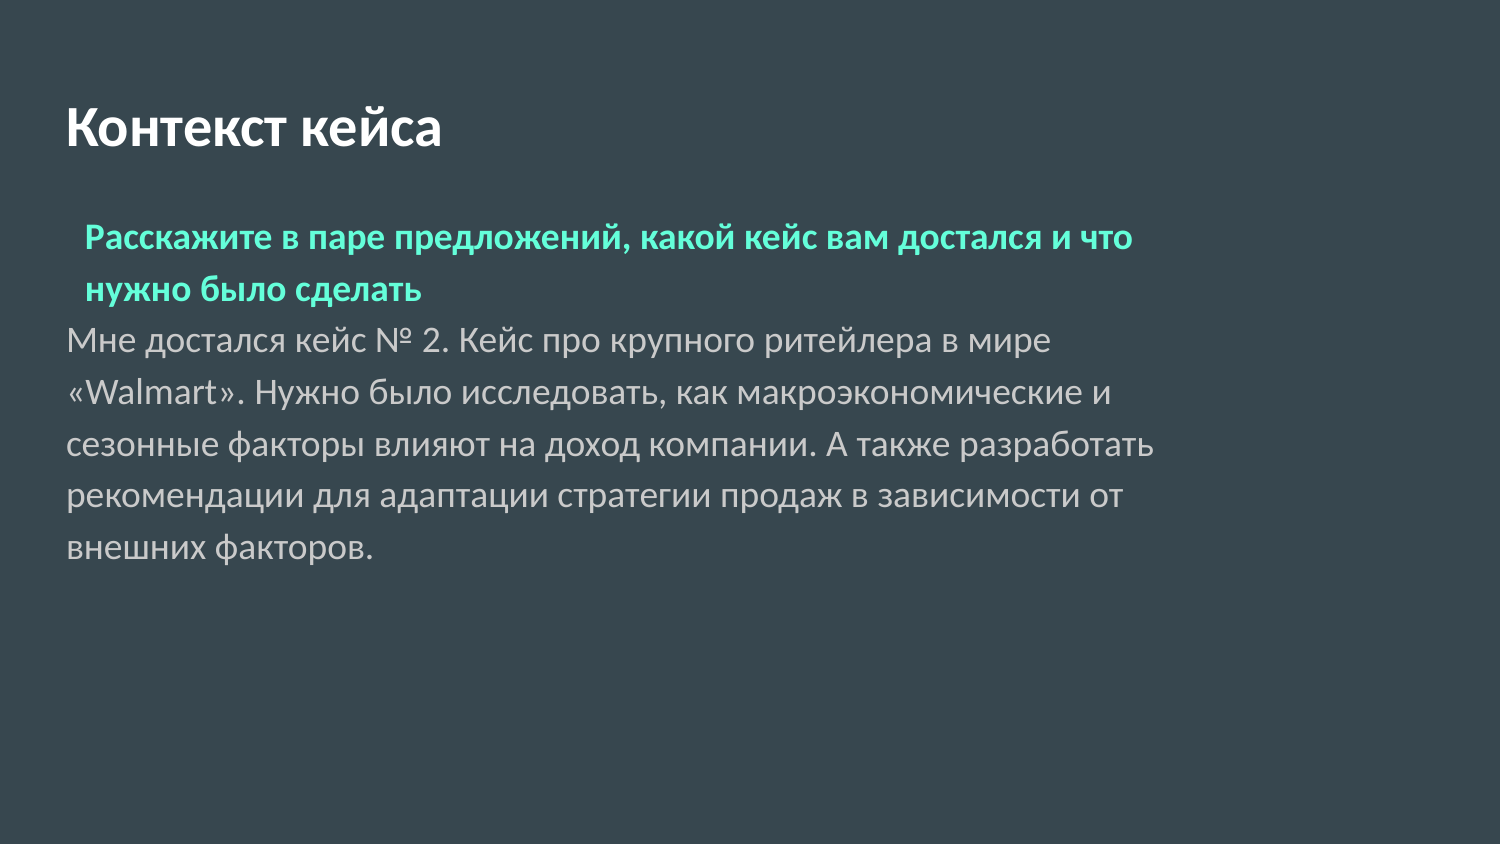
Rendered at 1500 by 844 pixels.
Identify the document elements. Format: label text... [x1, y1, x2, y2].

title Контекст кейса [51, 72, 1449, 167]
list Расскажите в паре предложений, какой кейс вам достался и что нужно было сделать Мне достался кейс № 2. Кейс про крупного ритейлера в мире «Walmart». Нужно было исследовать, как макроэкономические и сезонные факторы влияют на доход компании. А также разработать рекомендации для адаптации стратегии продаж в зависимости от внешних факторов. [51, 189, 1223, 668]
